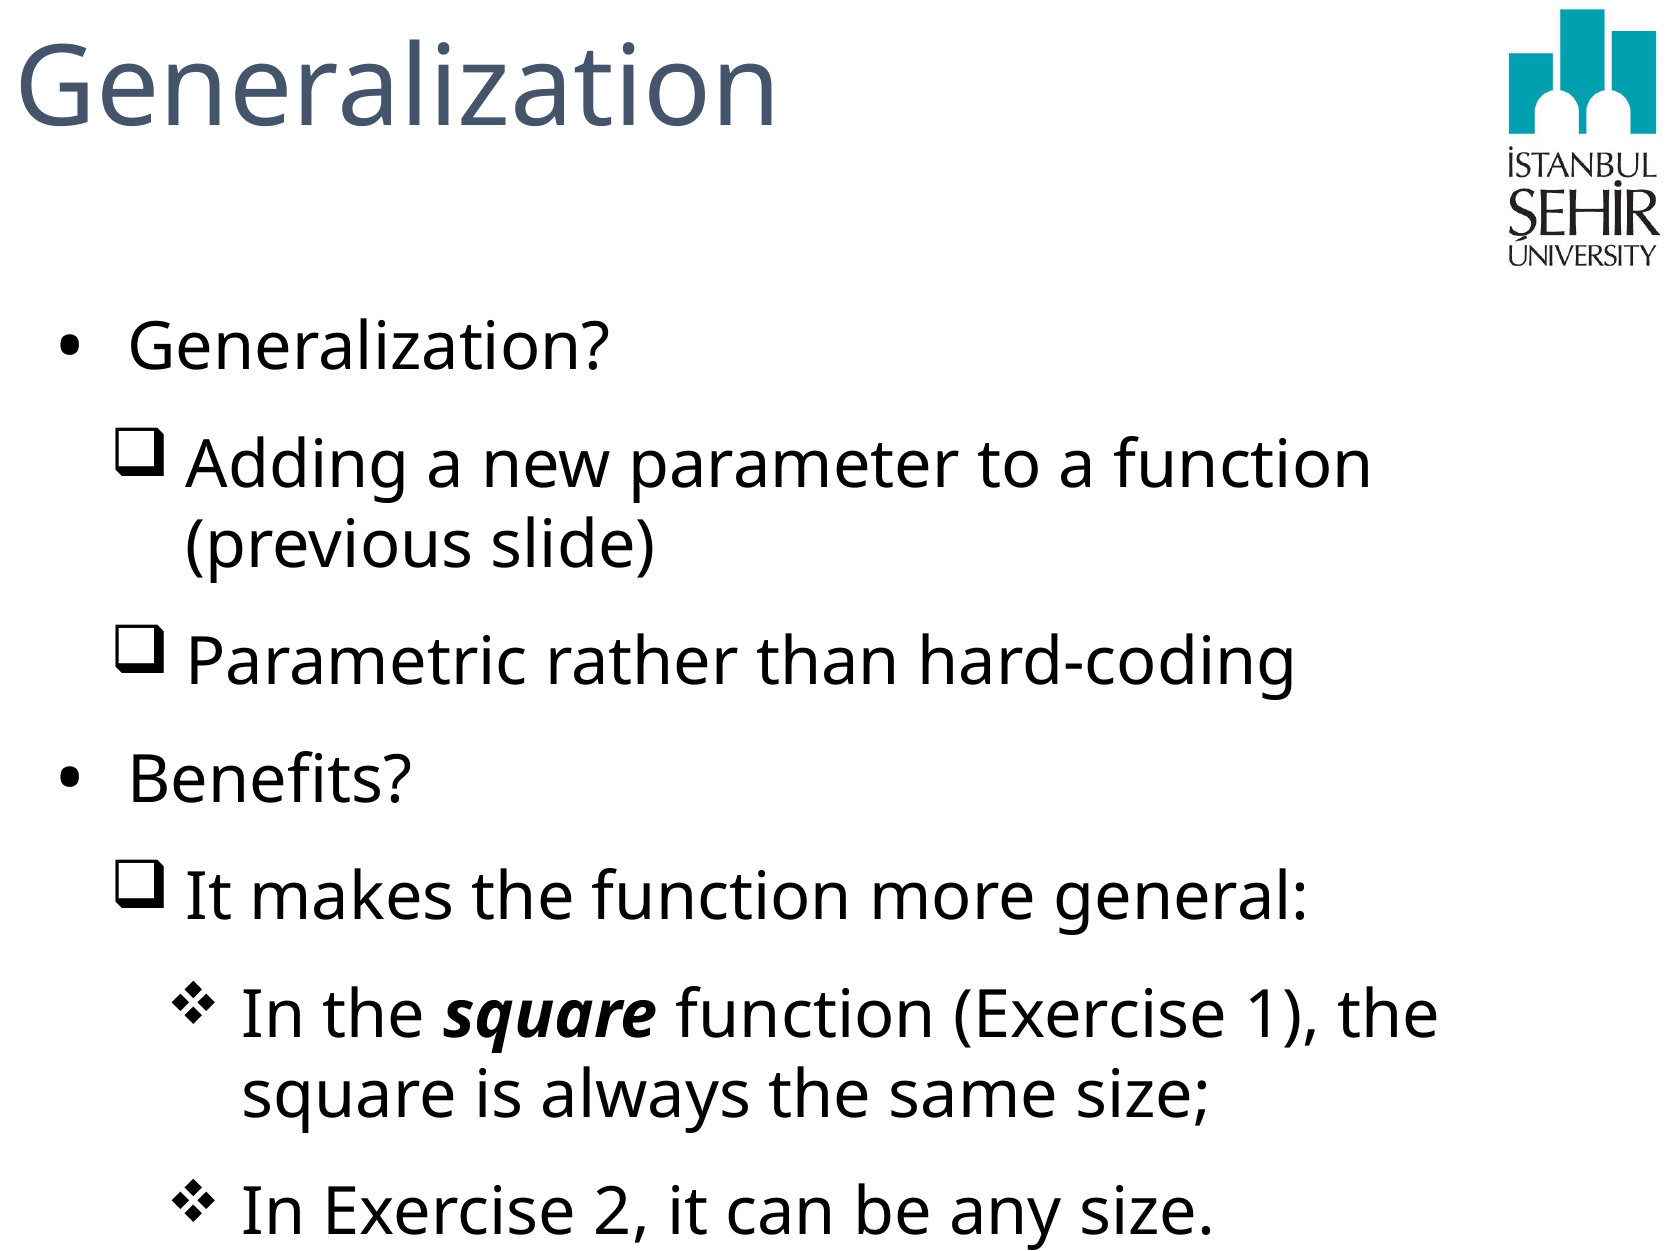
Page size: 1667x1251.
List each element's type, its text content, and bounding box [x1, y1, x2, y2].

title Generalization [8, 8, 1663, 153]
picture [1491, 0, 1667, 285]
list Generalization? Adding a new parameter to a function (previous slide) Parametric rather than hard-coding Benefits? It makes the function more general: In the square function (Exercise 1), the square is always the same size; In Exercise 2, it can be any size. [6, 329, 1661, 1222]
